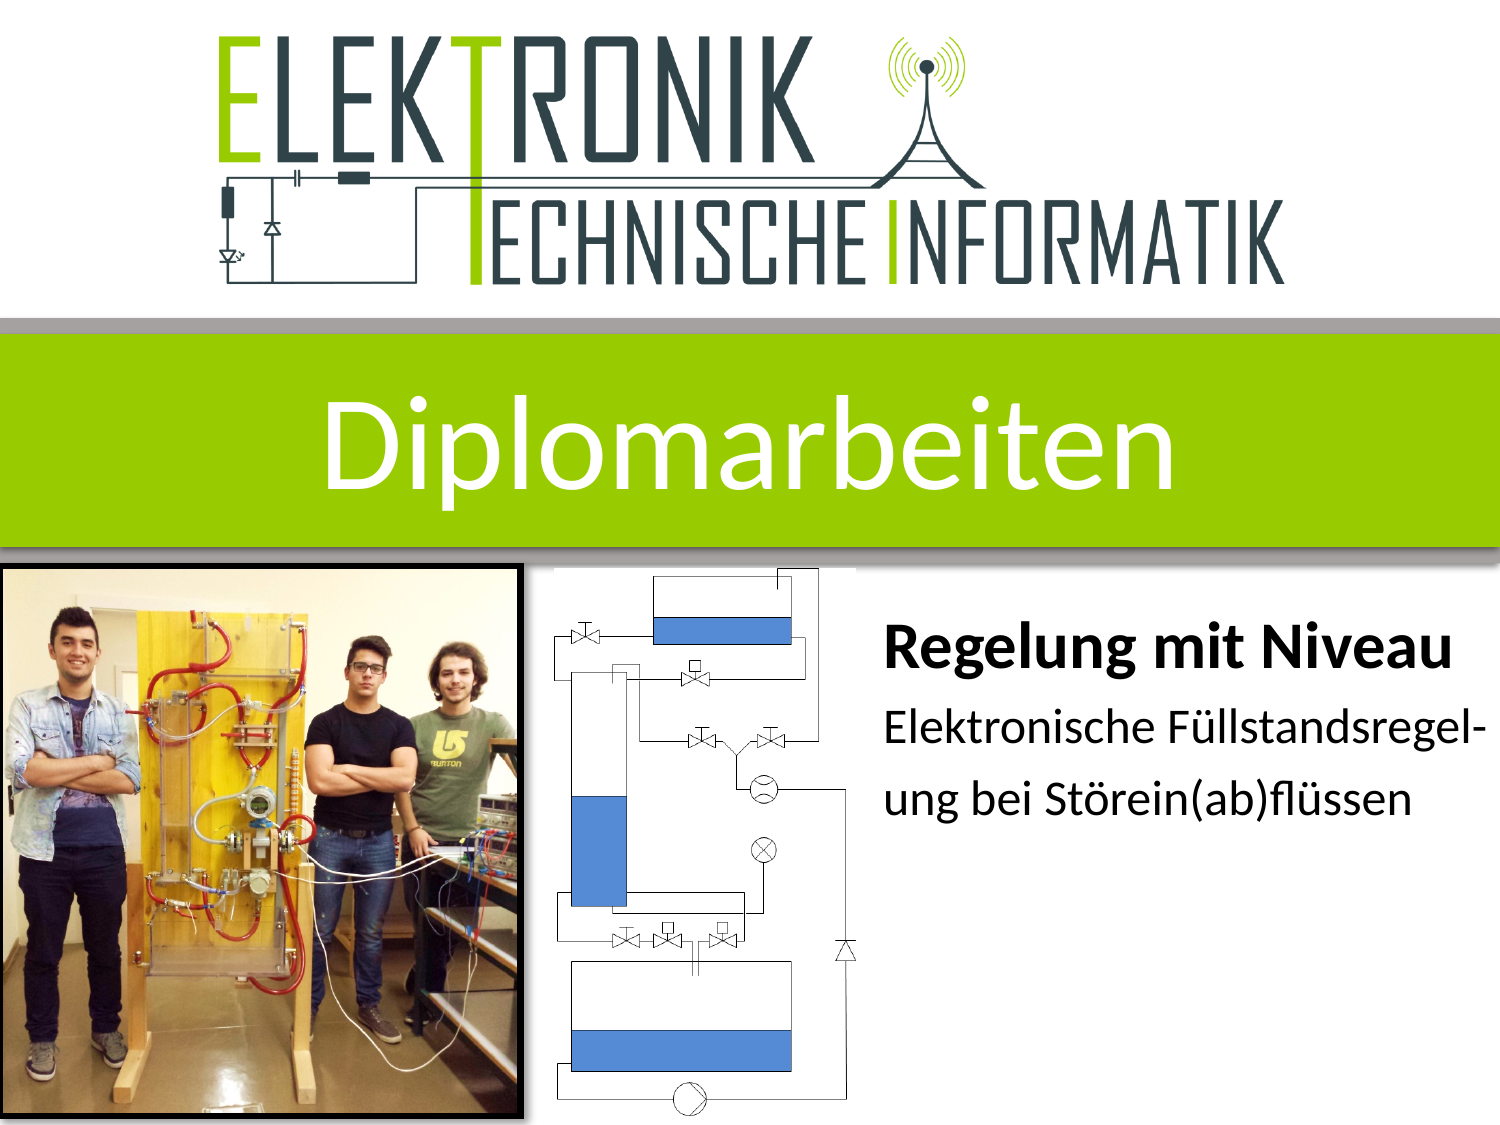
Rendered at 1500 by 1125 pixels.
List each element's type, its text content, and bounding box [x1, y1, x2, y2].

title Diplomarbeiten [75, 334, 1426, 546]
subtitle Regelung mit Niveau Elektronische Füllstandsregel- ung bei Störein(ab)flüssen [868, 593, 1500, 1067]
picture [200, 17, 1306, 299]
picture [2, 568, 518, 1113]
picture [554, 568, 857, 1116]
